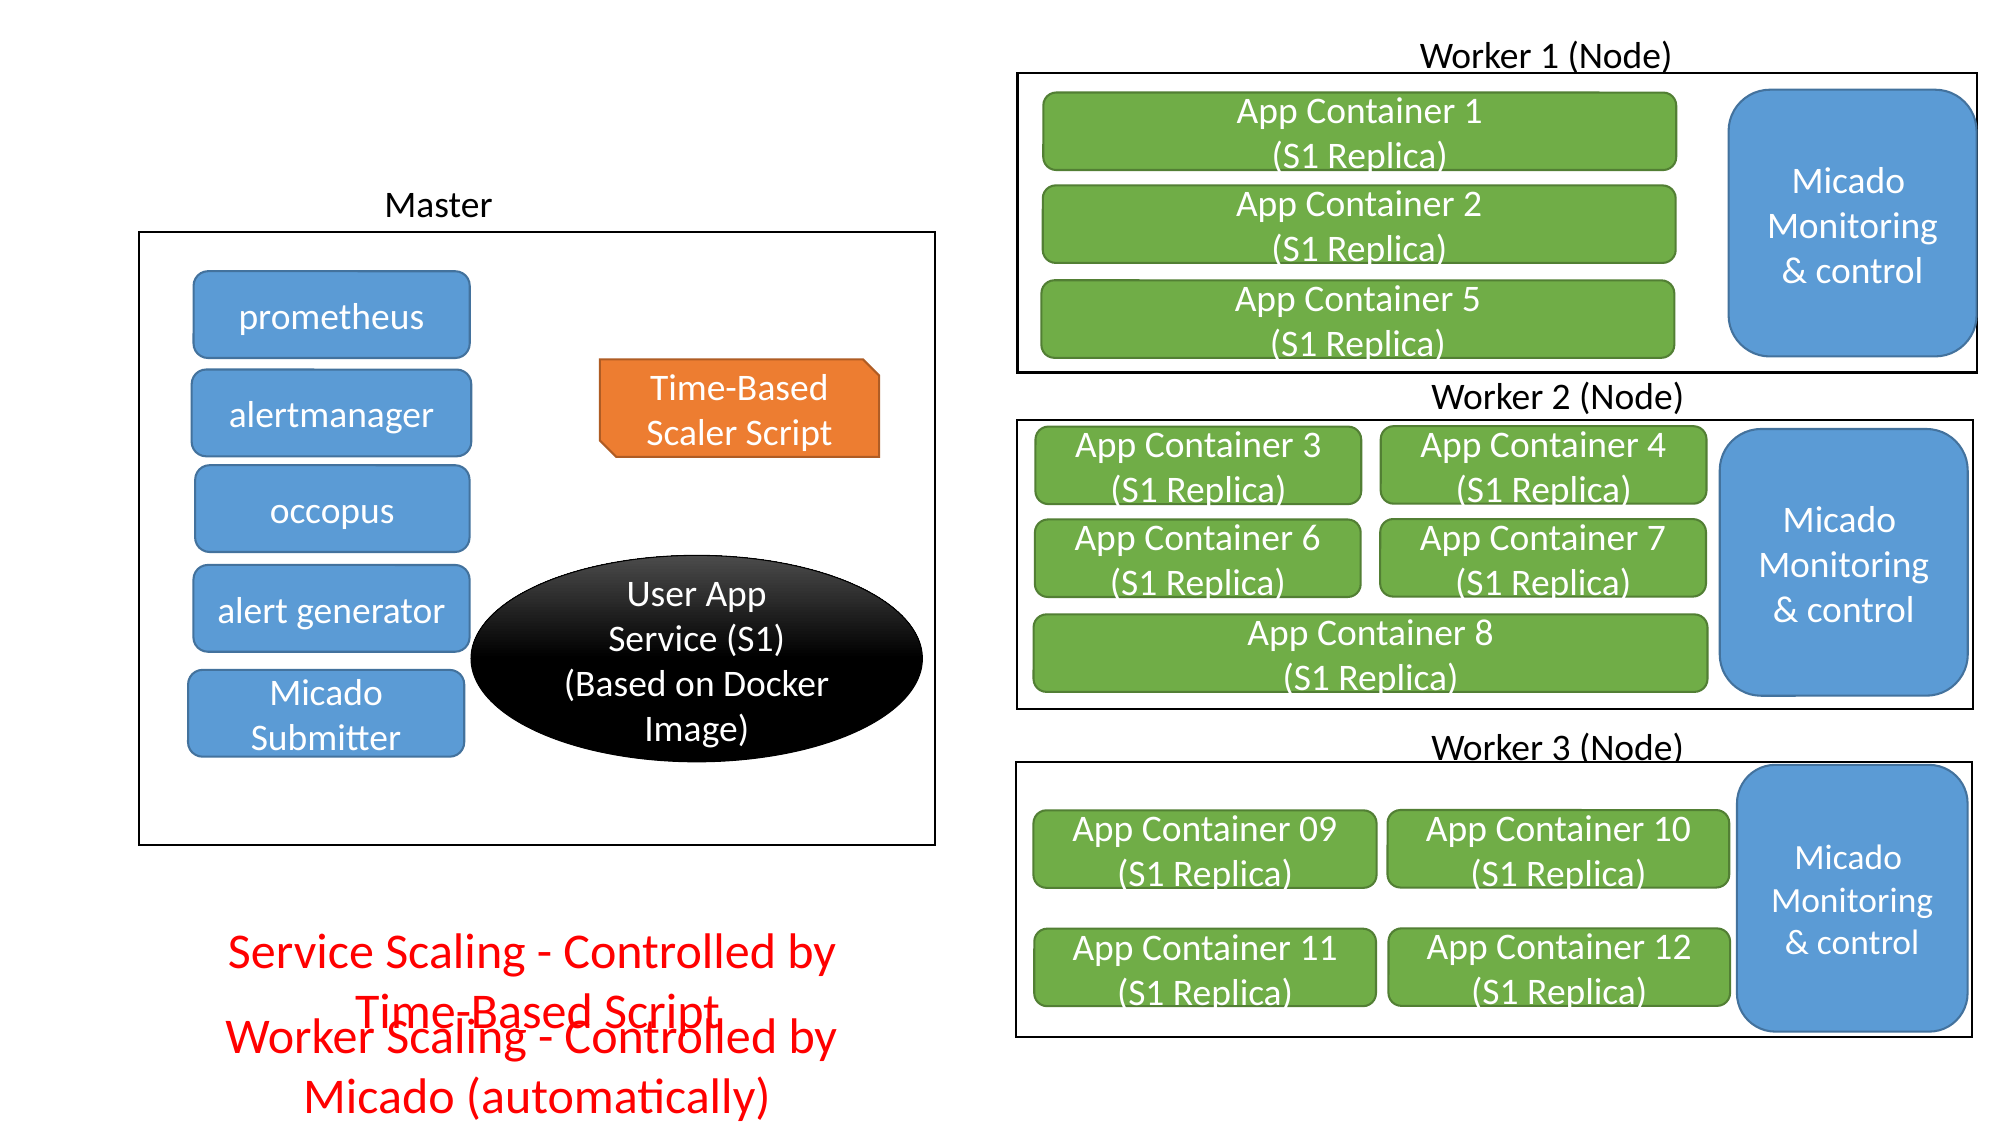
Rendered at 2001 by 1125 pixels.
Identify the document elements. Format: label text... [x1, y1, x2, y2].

text_box App Container 5 (S1 Replica) [1040, 279, 1676, 359]
text_box [1015, 761, 1973, 1038]
text_box Micado Monitoring & control [1735, 763, 1969, 1033]
text_box Worker 2 (Node) [1416, 364, 1700, 425]
text_box [1016, 72, 1978, 374]
text_box App Container 4 (S1 Replica) [1379, 425, 1708, 505]
text_box Worker 1 (Node) [1405, 23, 1688, 83]
text_box Master [369, 172, 508, 232]
text_box App Container 1 (S1 Replica) [1042, 91, 1678, 172]
text_box Time-Based Scaler Script [598, 358, 881, 458]
text_box [1016, 419, 1974, 710]
text_box App Container 12 (S1 Replica) [1387, 927, 1732, 1007]
text_box App Container 3 (S1 Replica) [1034, 425, 1363, 506]
text_box alertmanager [190, 368, 473, 458]
text_box alert generator [192, 563, 471, 653]
text_box Service Scaling - Controlled by Time-Based Script [115, 910, 960, 1046]
text_box App Container 7 (S1 Replica) [1379, 518, 1708, 598]
text_box Worker 3 (Node) [1416, 715, 1700, 761]
text_box App Container 6 (S1 Replica) [1033, 518, 1362, 599]
text_box Worker Scaling - Controlled by Micado (automatically) [114, 996, 959, 1125]
text_box App Container 8 (S1 Replica) [1032, 613, 1709, 693]
text_box Micado Monitoring & control [1727, 88, 1978, 358]
text_box prometheus [192, 270, 471, 360]
text_box App Container 09 (S1 Replica) [1032, 809, 1378, 889]
text_box Micado Monitoring & control [1718, 427, 1969, 697]
text_box App Container 11 (S1 Replica) [1033, 927, 1378, 1008]
text_box User App Service (S1) (Based on Docker Image) [470, 554, 923, 763]
text_box [138, 231, 936, 846]
text_box Micado Submitter [186, 668, 466, 758]
text_box occopus [194, 464, 471, 554]
text_box App Container 2 (S1 Replica) [1041, 184, 1677, 264]
text_box App Container 10 (S1 Replica) [1386, 808, 1731, 889]
